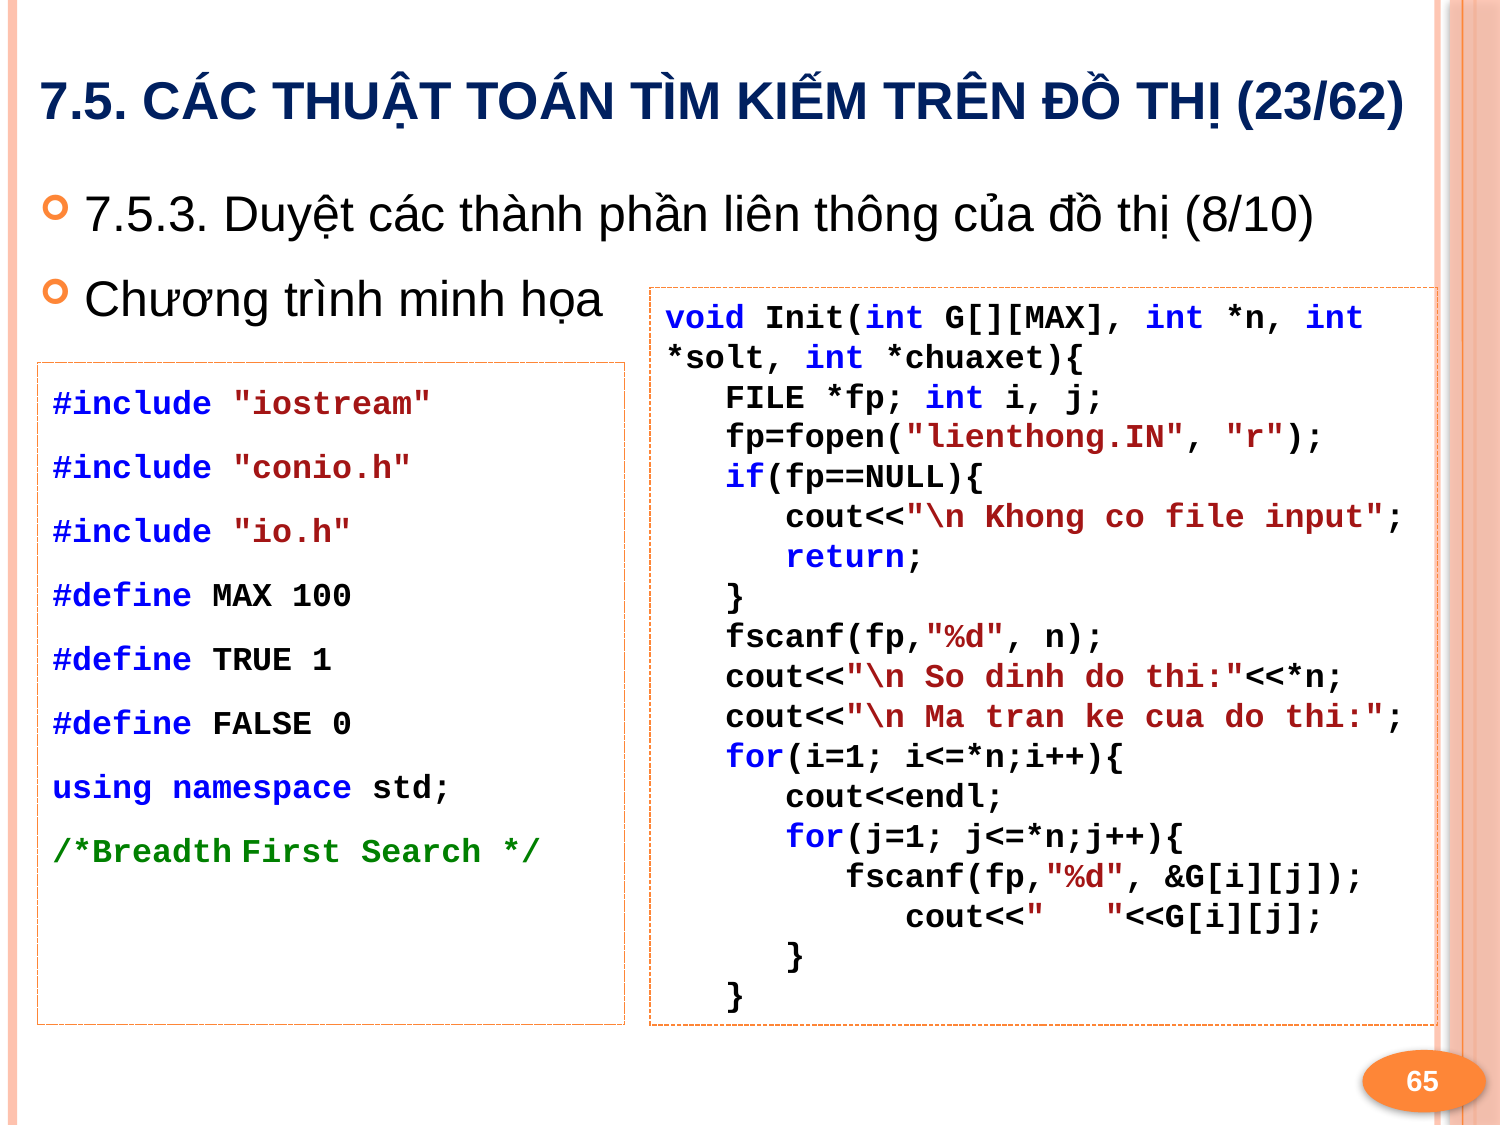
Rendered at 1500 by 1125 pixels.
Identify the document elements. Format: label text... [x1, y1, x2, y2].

text_box void Init(int G[][MAX], int *n, int *solt, int *chuaxet){ FILE *fp; int i, j; fp=fopen("lienthong.IN", "r"); if(fp==NULL){ cout<<"\n Khong co file input"; return; } fscanf(fp,"%d", n); cout<<"\n So dinh do thi:"<<*n; cout<<"\n Ma tran ke cua do thi:"; for(i=1; i<=*n;i++){ cout<<endl; for(j=1; j<=*n;j++){ fscanf(fp,"%d", &G[i][j]); cout<<" "<<G[i][j]; } } [650, 287, 1438, 1025]
title 7.5. Các thuật toán tìm kiếm trên đồ thị (23/62) [24, 45, 1425, 138]
slide_number 65 [1350, 1036, 1496, 1122]
text_box #include "iostream" #include "conio.h" #include "io.h" #define MAX 100 #define TRUE 1 #define FALSE 0 using namespace std; /*Breadth First Search */ [37, 362, 625, 1025]
list 7.5.3. Duyệt các thành phần liên thông của đồ thị (8/10) Chương trình minh họa [24, 162, 1425, 1062]
